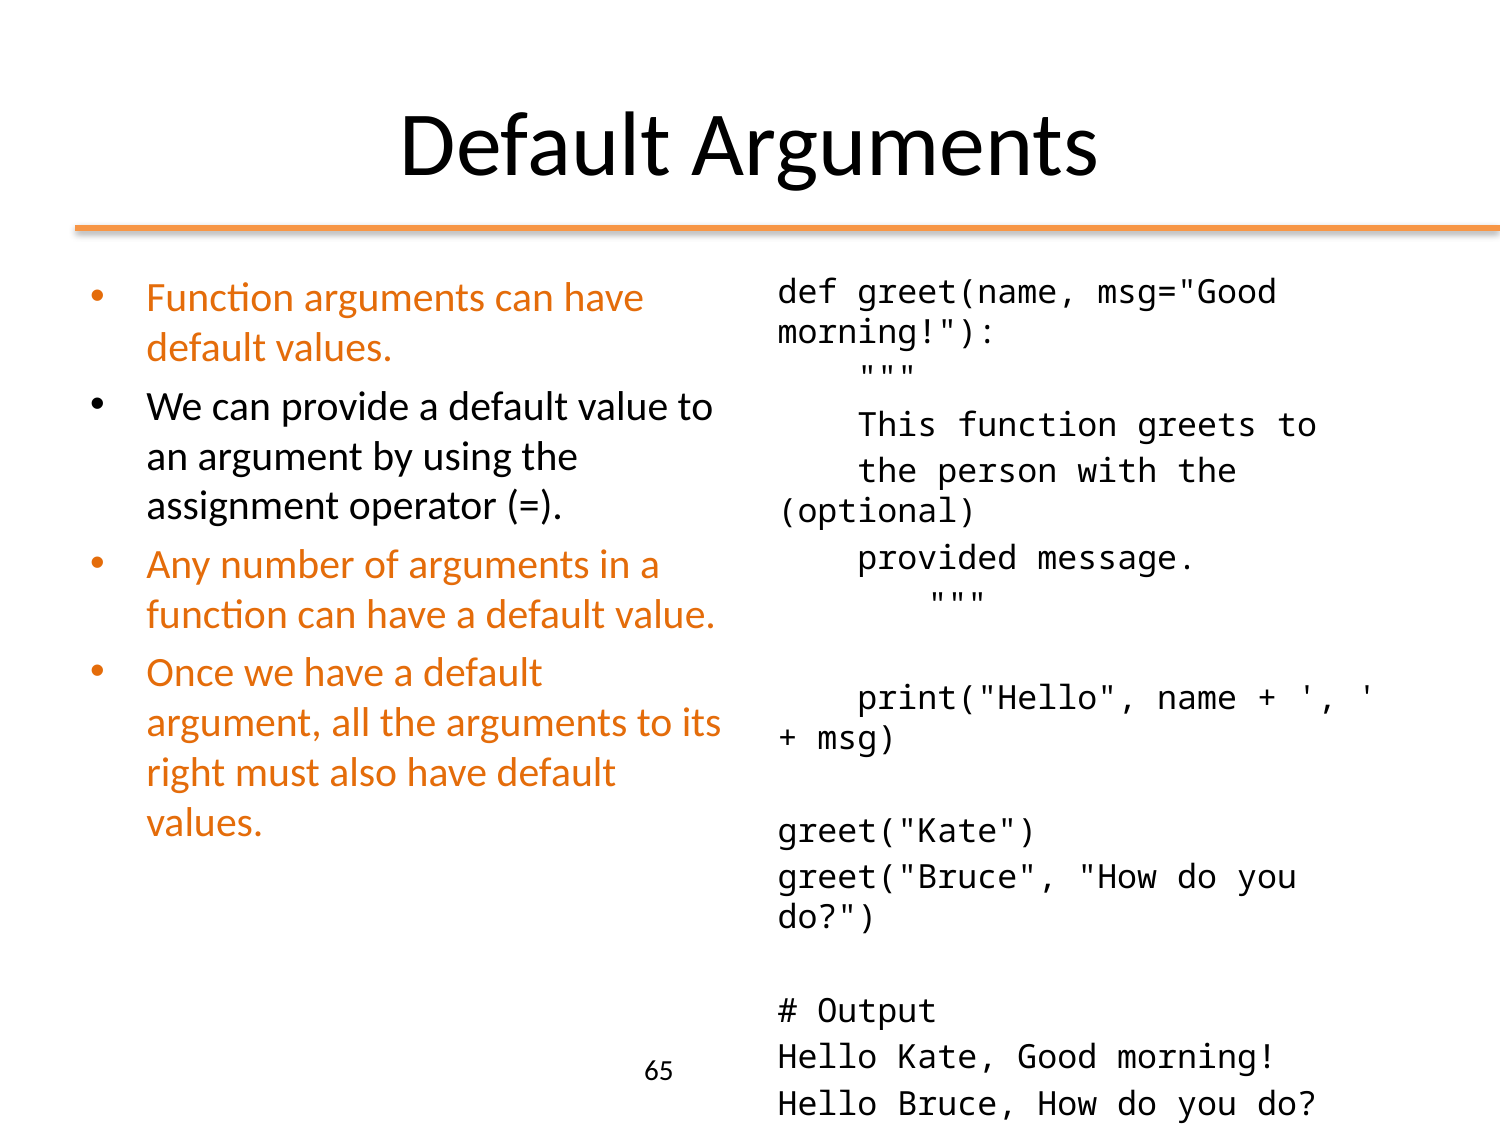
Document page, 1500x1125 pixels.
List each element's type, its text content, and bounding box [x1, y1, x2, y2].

list def greet(name, msg="Good morning!"): """ This function greets to the person with the (optional) provided message. """ print("Hello", name + ', ' + msg) greet("Kate") greet("Bruce", "How do you do?") # Output Hello Kate, Good morning! Hello Bruce, How do you do? [762, 262, 1425, 1005]
slide_number 65 [629, 1043, 1425, 1104]
list Function arguments can have default values. We can provide a default value to an argument by using the assignment operator (=). Any number of arguments in a function can have a default value. Once we have a default argument, all the arguments to its right must also have default values. [75, 262, 738, 1005]
title Default Arguments [75, 45, 1425, 233]
